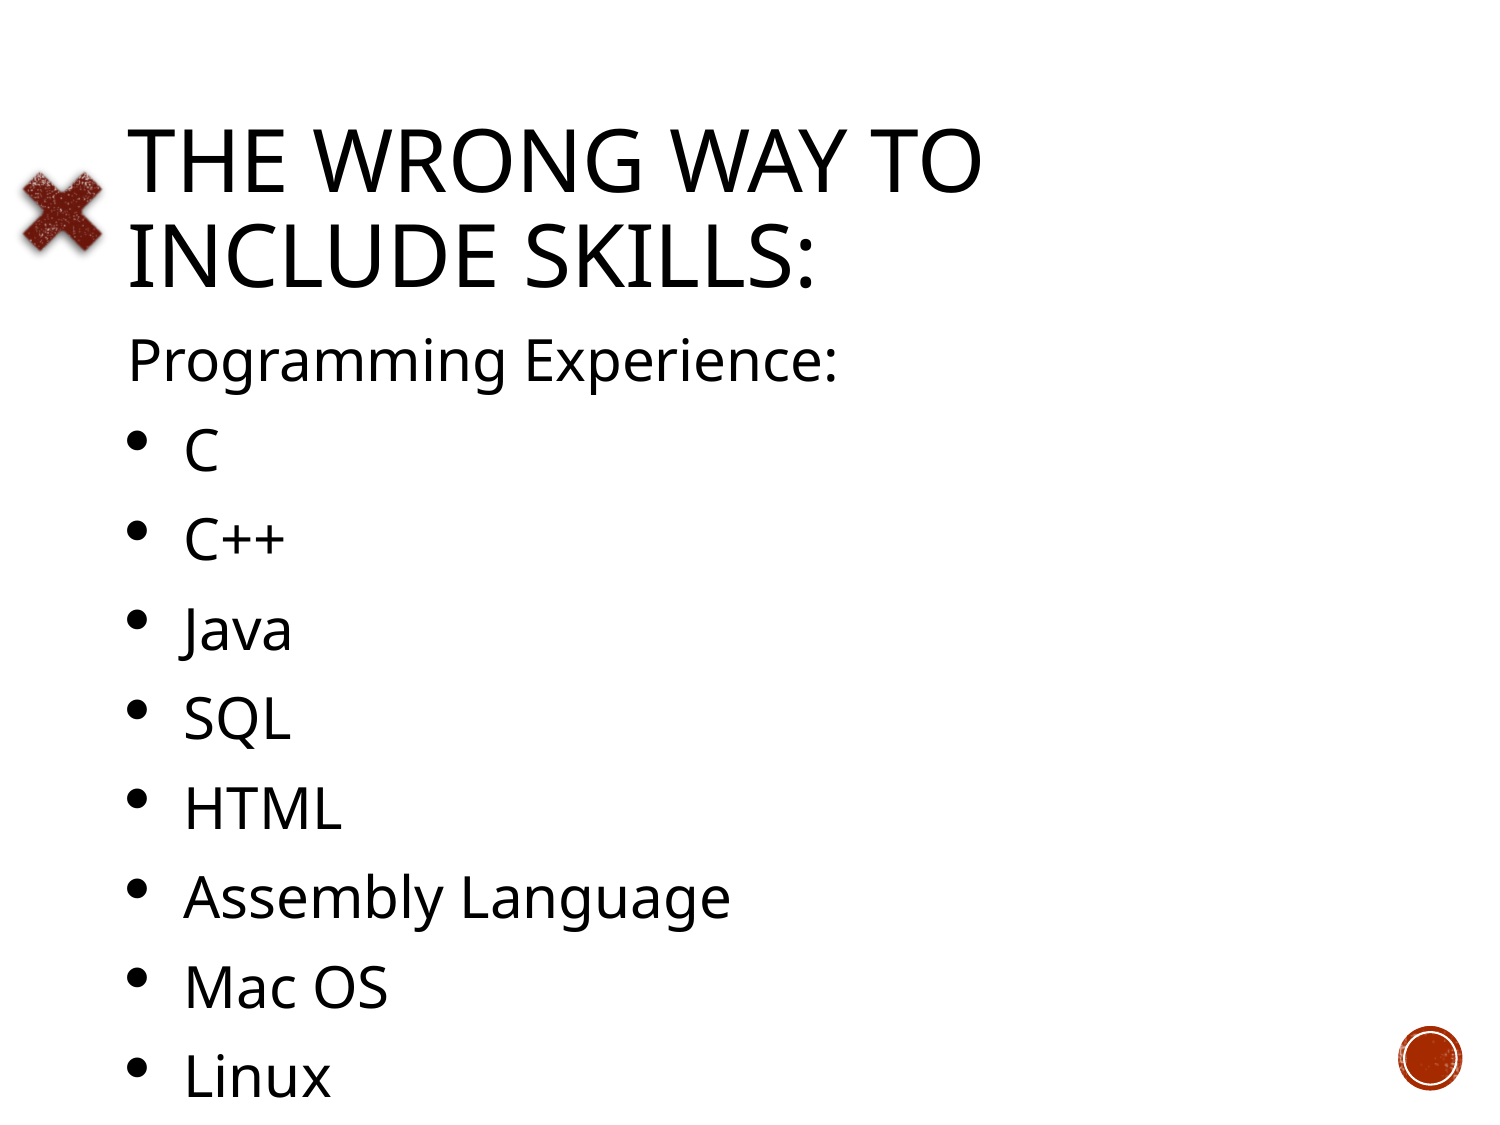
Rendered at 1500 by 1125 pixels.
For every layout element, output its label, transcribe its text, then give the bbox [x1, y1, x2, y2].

title The wrong way to include skills: [112, 79, 1388, 344]
text_box Programming Experience: C C++ Java SQL HTML Assembly Language Mac OS Linux [112, 309, 1316, 1117]
text_box [25, 174, 100, 249]
